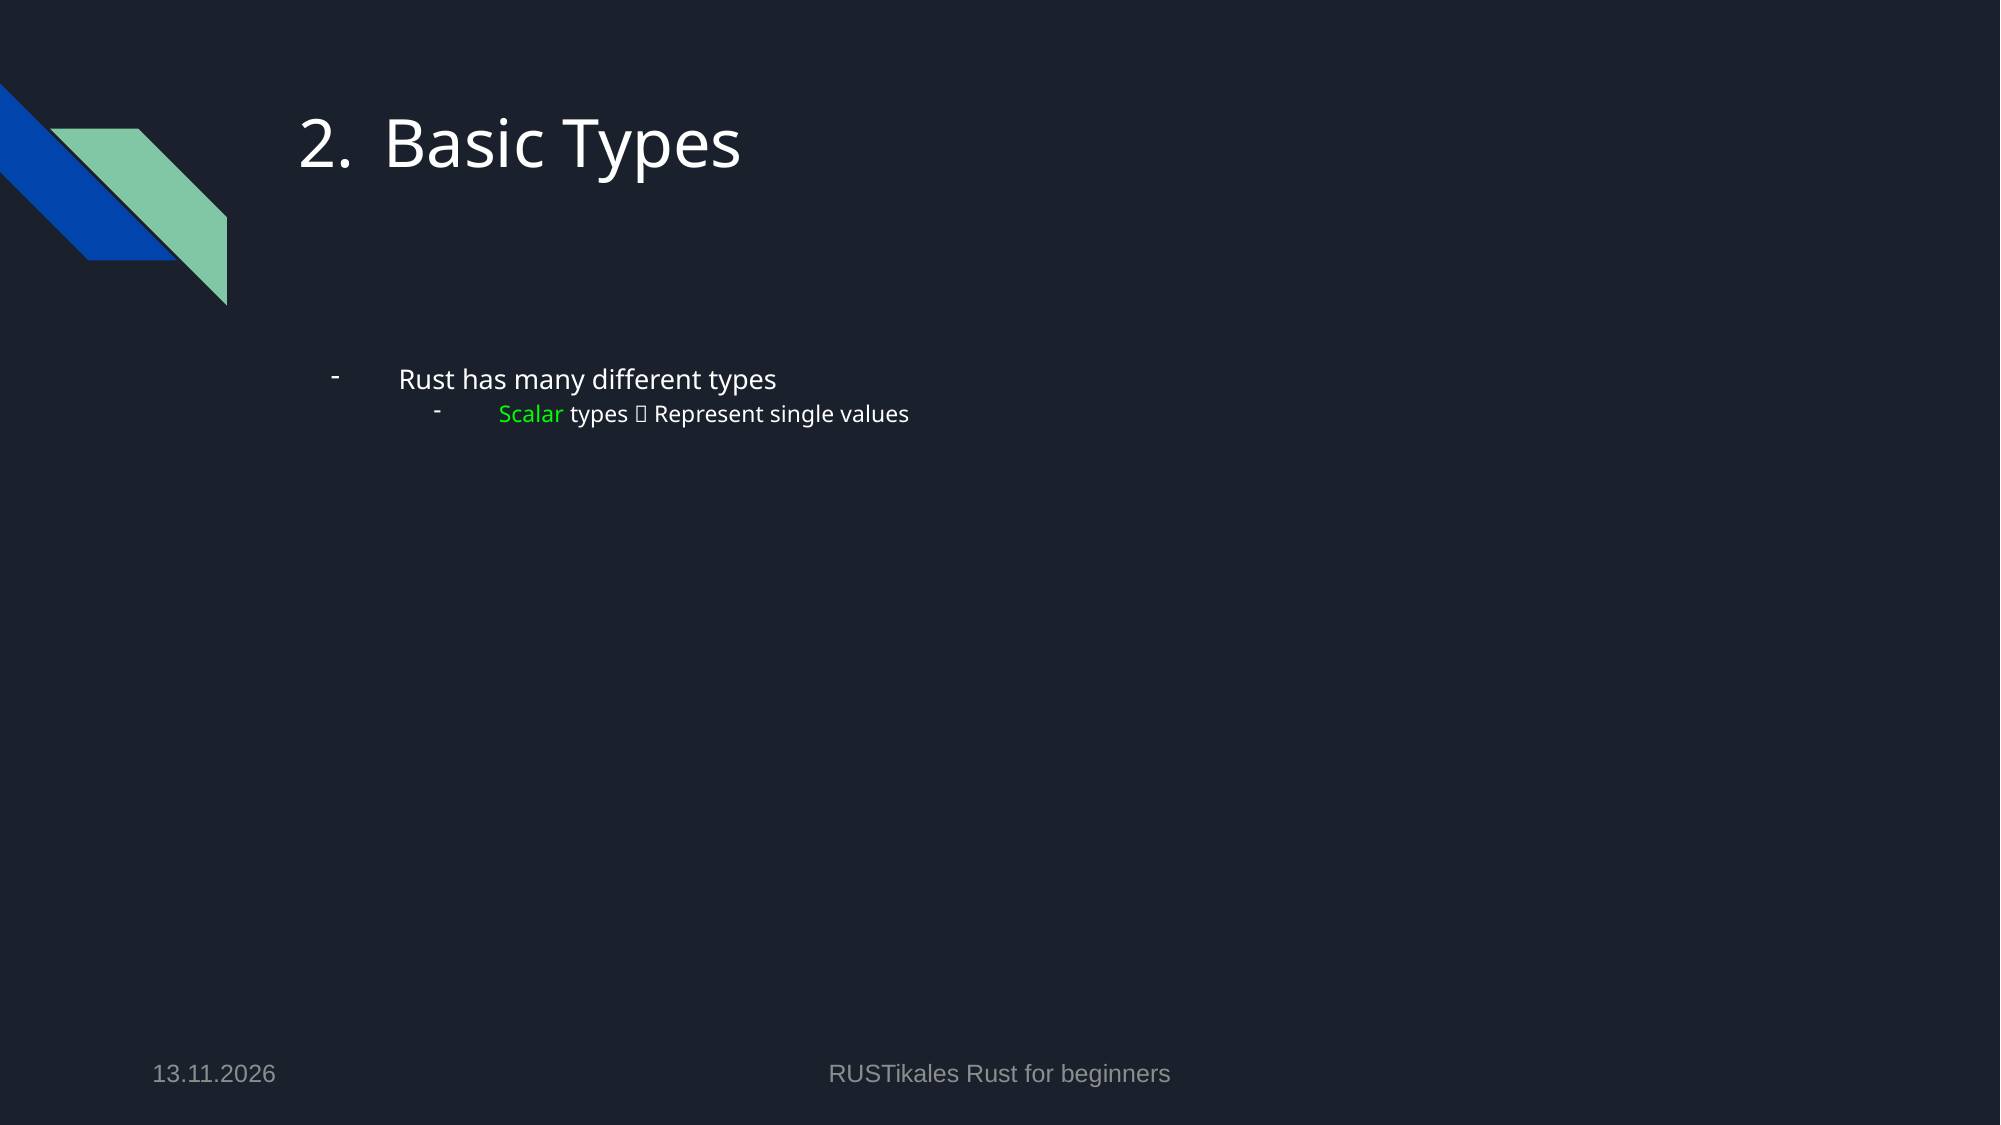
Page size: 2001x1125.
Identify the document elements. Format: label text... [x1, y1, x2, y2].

list Rust has many different types Scalar types  Represent single values [283, 342, 1824, 980]
title Basic Types [283, 86, 1824, 287]
footer RUSTikales Rust for beginners [662, 1042, 1338, 1103]
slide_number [137, 1042, 588, 1103]
